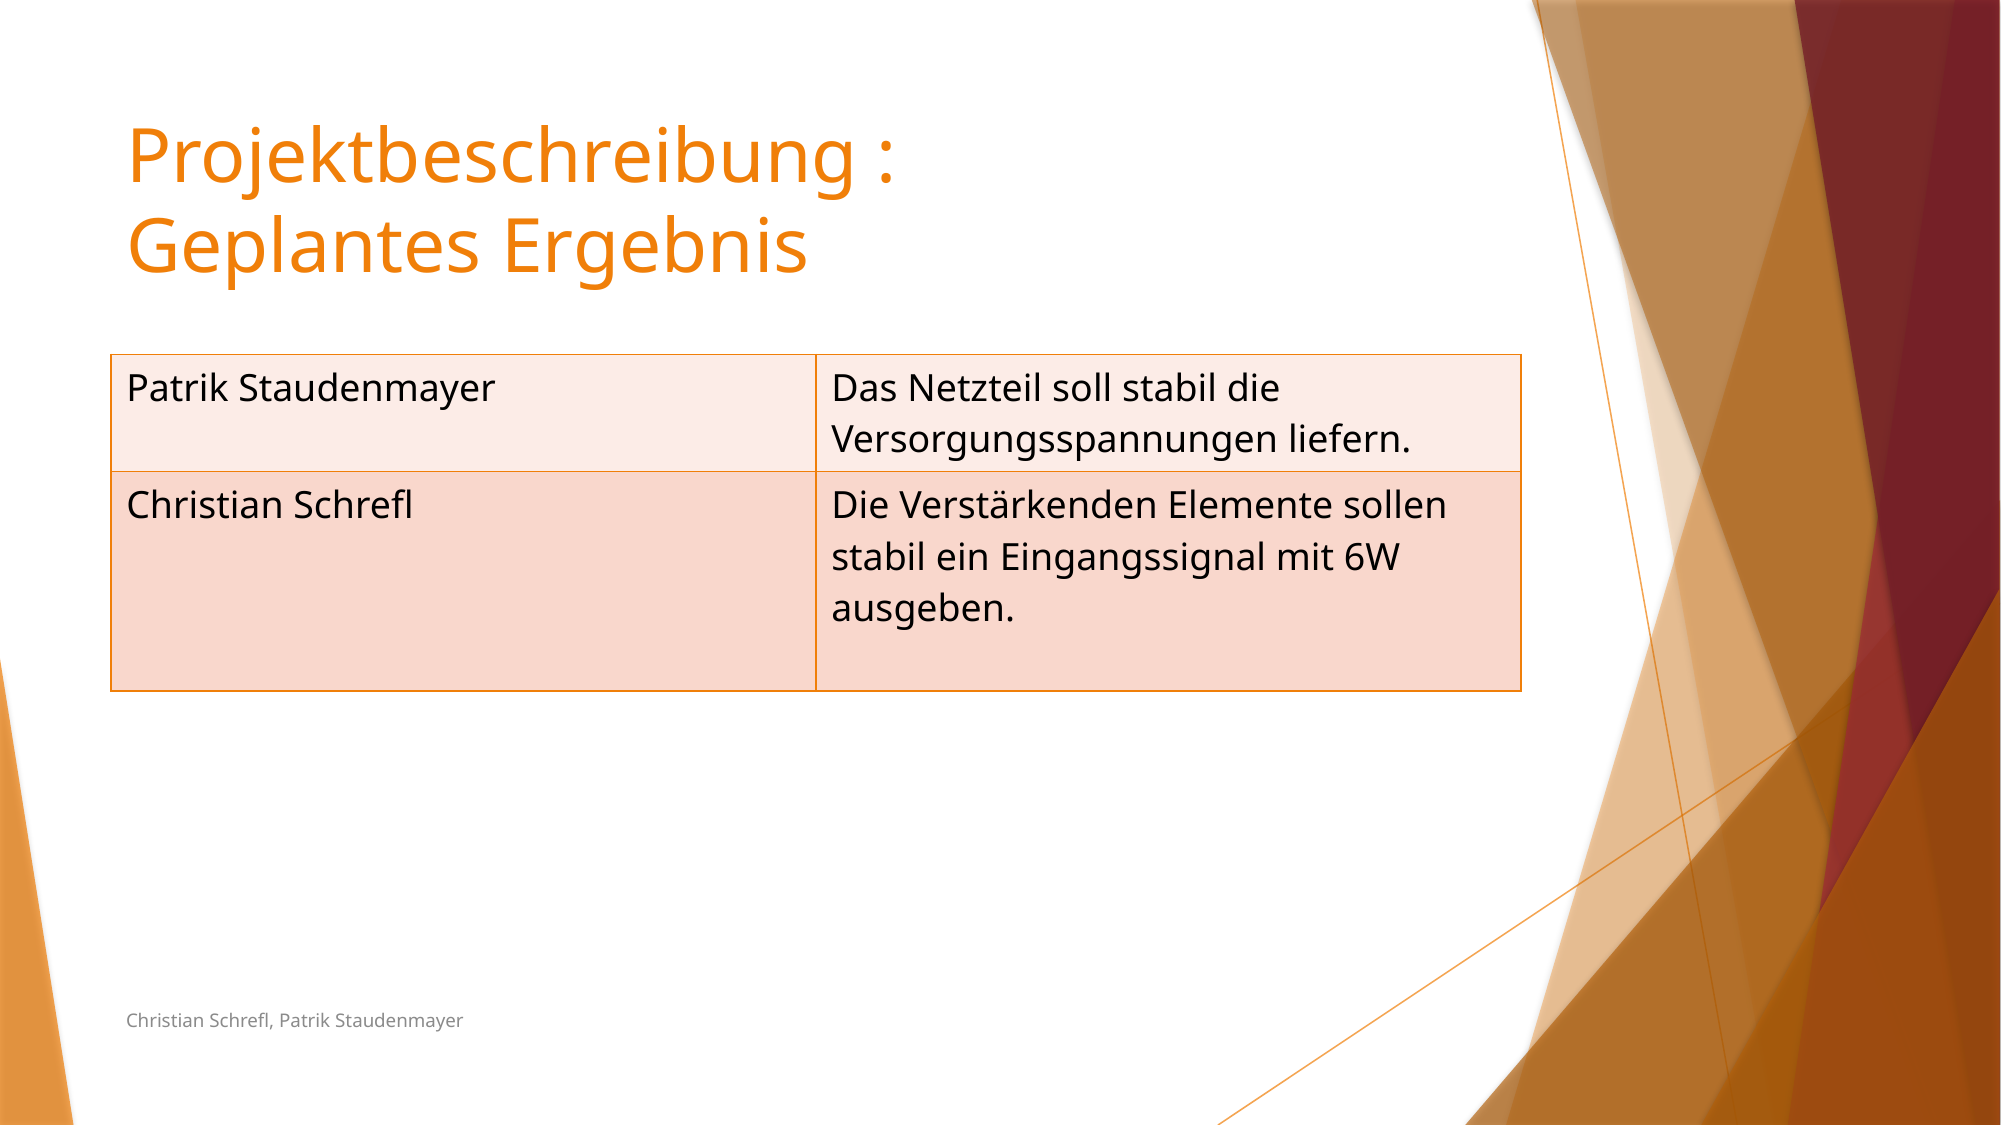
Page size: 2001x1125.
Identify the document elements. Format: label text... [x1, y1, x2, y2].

table_header Patrik Staudenmayer [112, 355, 815, 471]
table_cell Christian Schrefl [112, 472, 815, 690]
table_cell Die Verstärkenden Elemente sollen stabil ein Eingangssignal mit 6W ausgeben. [817, 472, 1520, 690]
title Projektbeschreibung : Geplantes Ergebnis [111, 99, 1522, 317]
footer Christian Schrefl, Patrik Staudenmayer [111, 991, 1145, 1051]
table_header Das Netzteil soll stabil die Versorgungsspannungen liefern. [817, 355, 1520, 471]
